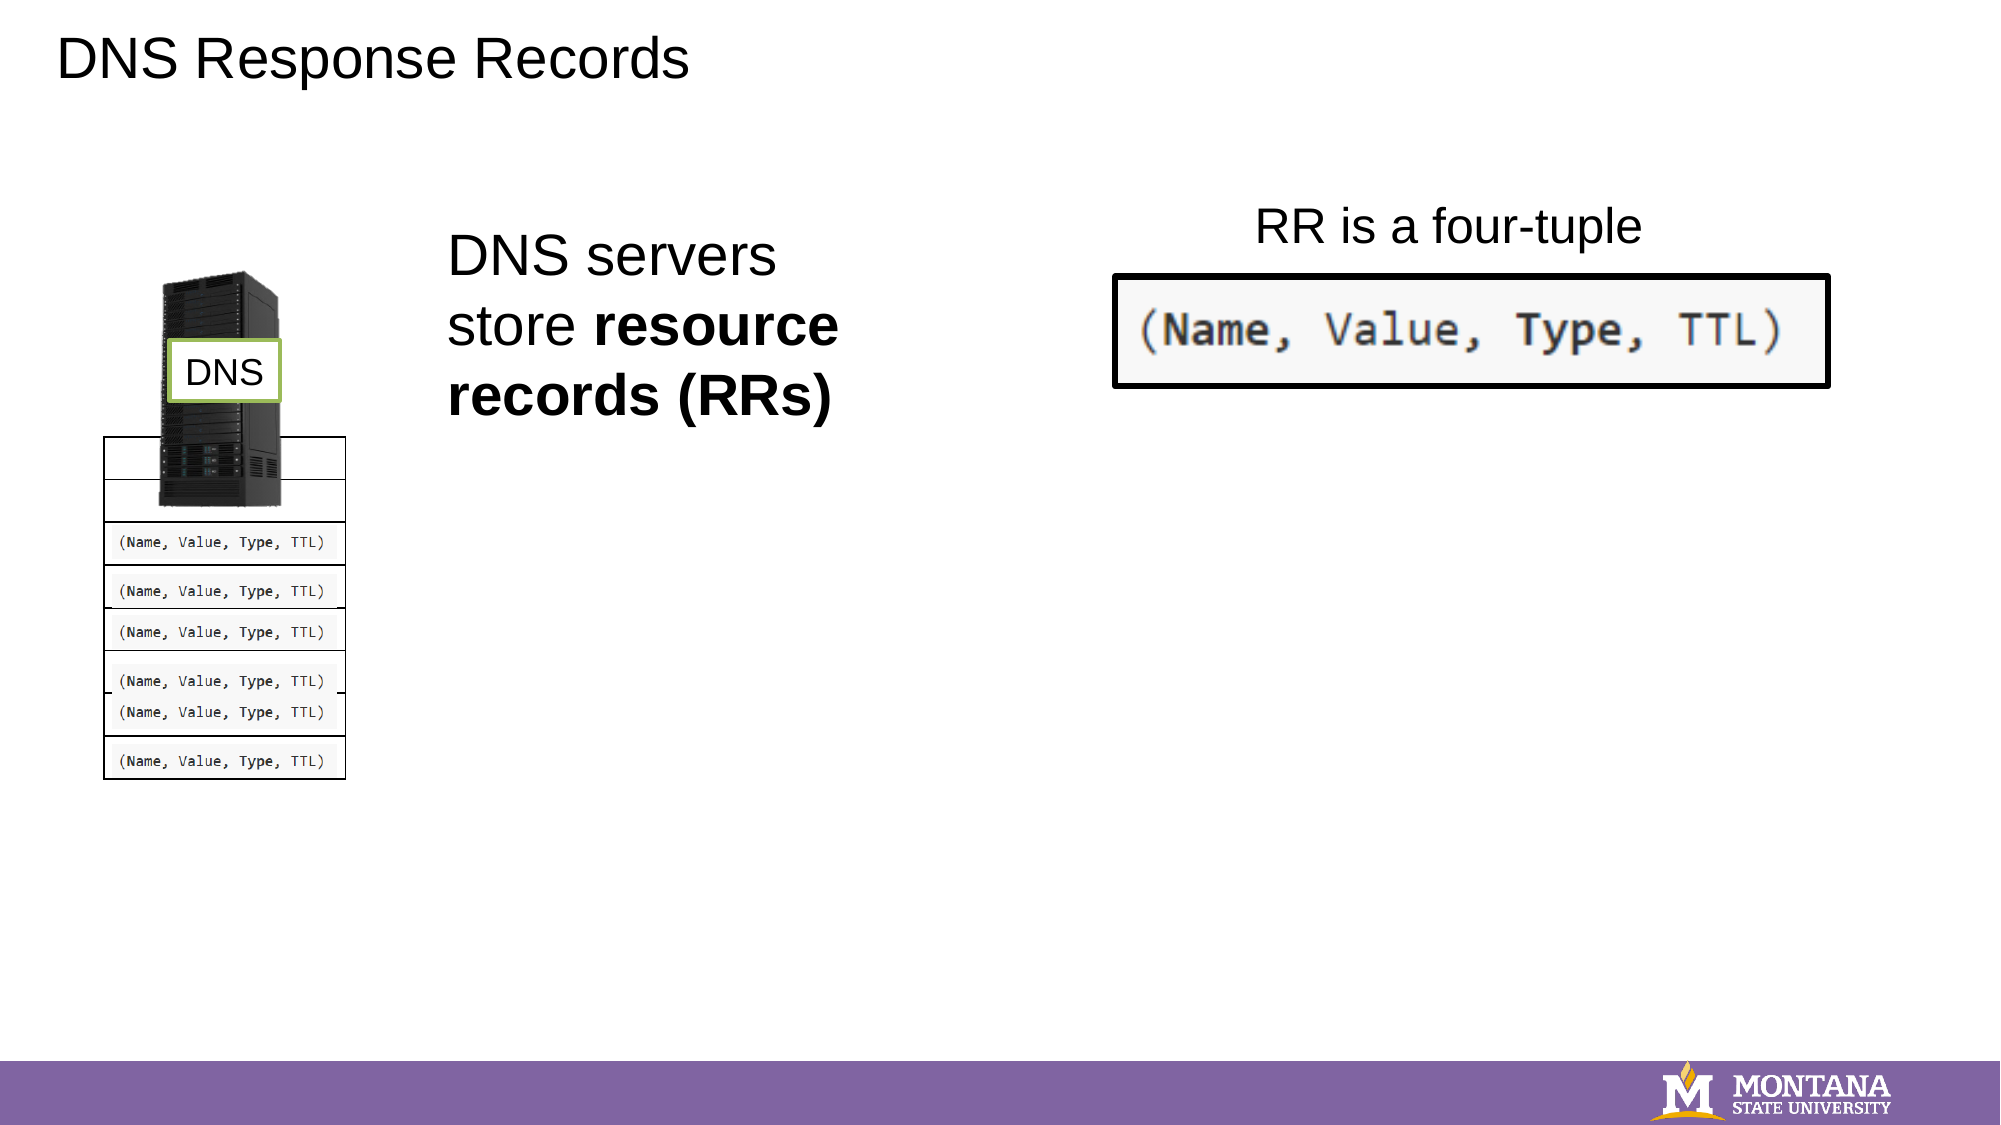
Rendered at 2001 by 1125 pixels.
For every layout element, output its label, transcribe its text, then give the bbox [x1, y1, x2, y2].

table_cell [339, 694, 345, 735]
picture [112, 744, 337, 778]
table_cell [340, 609, 345, 650]
table_cell [105, 609, 109, 650]
picture [82, 252, 368, 559]
picture [112, 574, 337, 609]
picture [112, 615, 337, 649]
table_cell [105, 651, 345, 692]
table_cell [105, 566, 345, 607]
picture [112, 664, 337, 729]
table_cell [105, 737, 345, 778]
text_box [0, 1060, 1647, 1125]
picture [1649, 1060, 1892, 1122]
picture [1118, 279, 1826, 384]
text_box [1892, 1060, 2000, 1125]
text_box DNS Response Records [41, 12, 707, 98]
table_cell [105, 544, 110, 564]
text_box DNS servers store resource records (RRs) [432, 209, 921, 435]
text_box RR is a four-tuple [1239, 186, 1659, 261]
table_cell [105, 694, 110, 735]
table_cell [339, 544, 345, 564]
